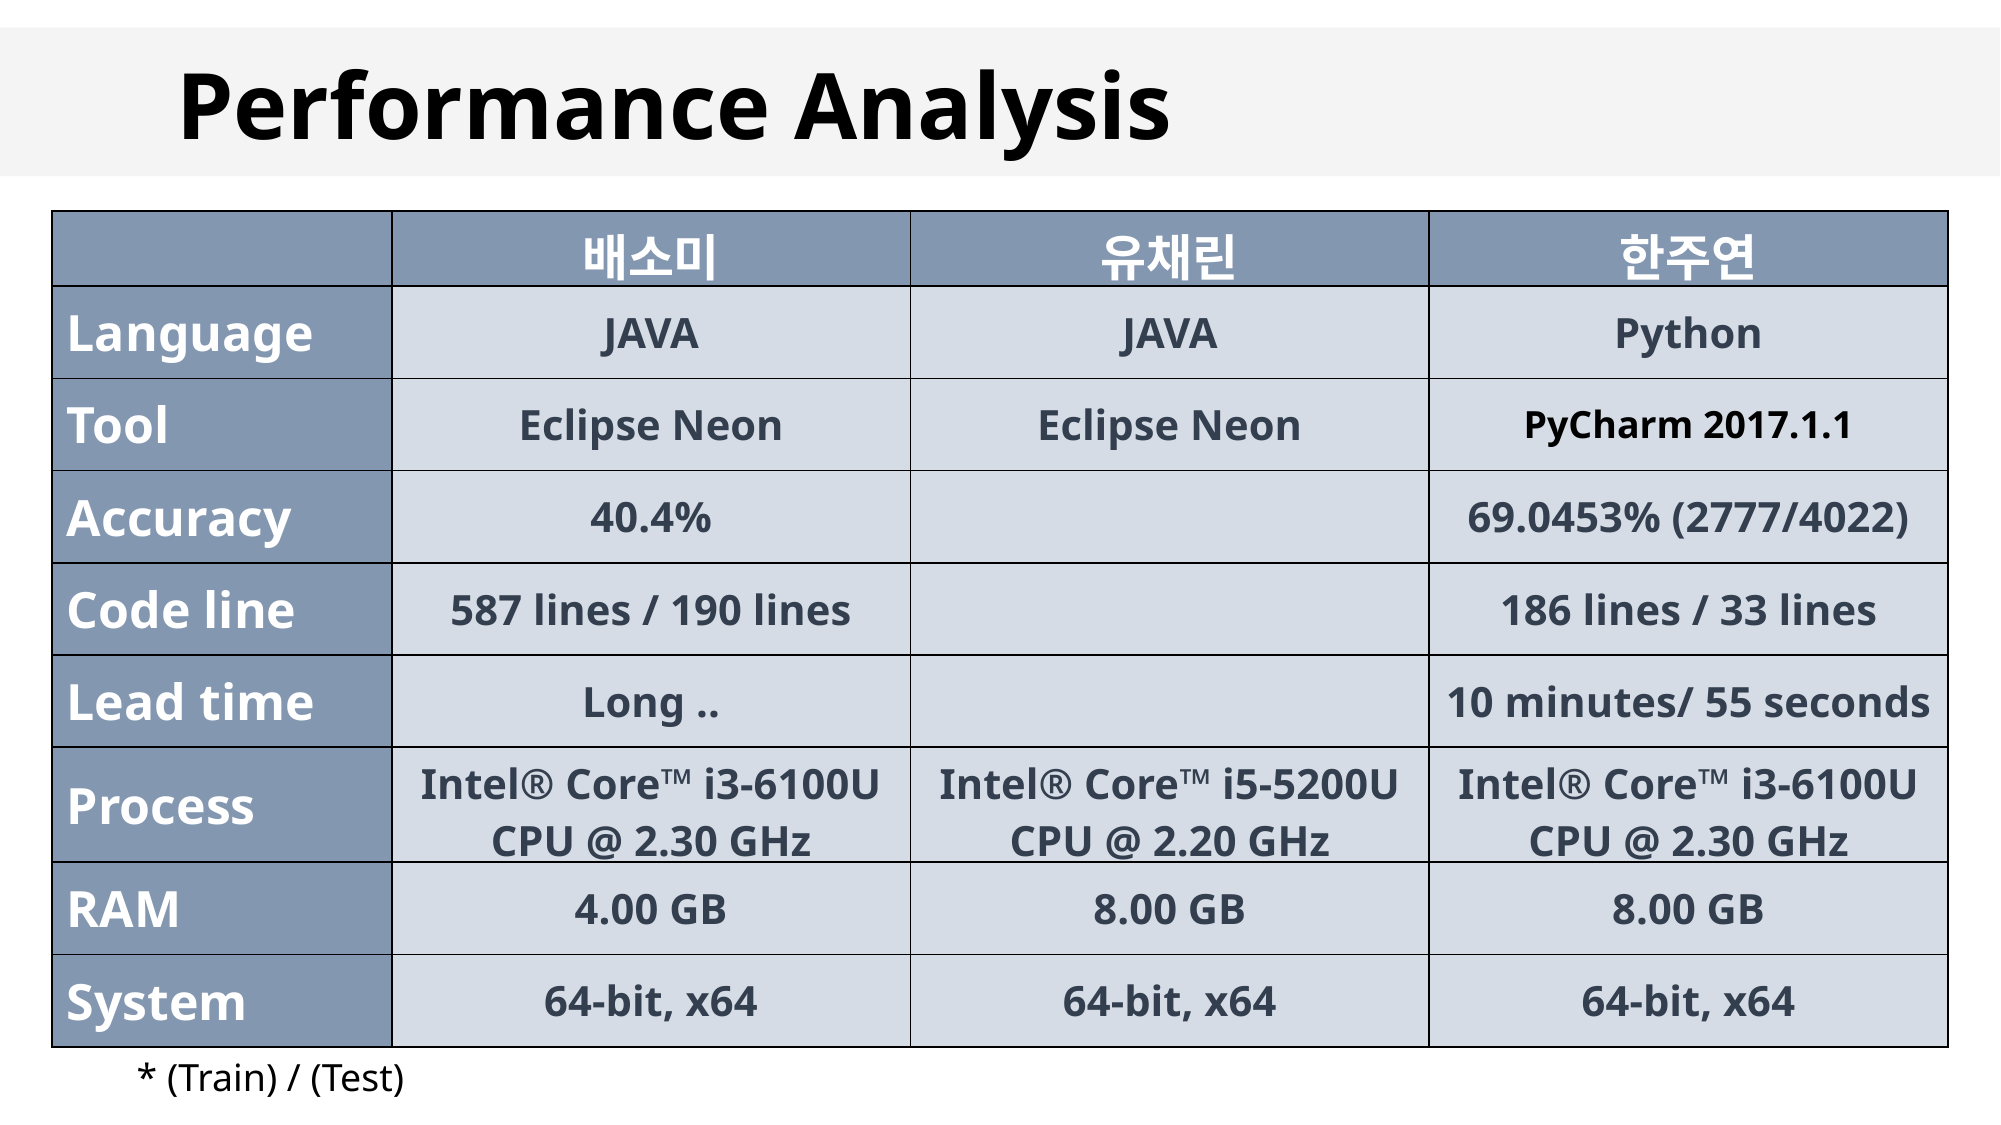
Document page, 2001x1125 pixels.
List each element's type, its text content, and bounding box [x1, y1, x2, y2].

table_cell 8.00 GB [911, 863, 1428, 954]
table_header 유채린 [911, 212, 1428, 285]
table_cell Long .. [393, 656, 910, 746]
table_cell PyCharm 2017.1.1 [1430, 379, 1947, 470]
table_cell [911, 656, 1428, 746]
table_cell JAVA [911, 287, 1428, 378]
table_cell 64-bit, x64 [393, 955, 910, 1046]
table_cell Tool [53, 379, 391, 470]
table_cell 10 minutes/ 55 seconds [1430, 656, 1947, 746]
table_cell Intel® Core™ i3-6100U CPU @ 2.30 GHz [393, 748, 910, 861]
table_cell Intel® Core™ i3-6100U CPU @ 2.30 GHz [1430, 748, 1947, 861]
table_cell System [53, 955, 391, 1046]
table_cell Eclipse Neon [393, 379, 910, 470]
text_box * (Train) / (Test) [121, 1048, 429, 1107]
table_cell 64-bit, x64 [1430, 955, 1947, 1046]
table_cell 69.0453% (2777/4022) [1430, 471, 1947, 562]
table_cell [911, 471, 1428, 562]
table_cell Intel® Core™ i5-5200U CPU @ 2.20 GHz [911, 748, 1428, 861]
table_header 배소미 [393, 212, 910, 285]
table_cell Eclipse Neon [911, 379, 1428, 470]
table_cell 40.4% [393, 471, 910, 562]
table_cell 587 lines / 190 lines [393, 564, 910, 654]
table_header 한주연 [1430, 212, 1947, 285]
table_cell RAM [53, 863, 391, 954]
table_cell 8.00 GB [1430, 863, 1947, 954]
title Performance Analysis [137, 0, 1863, 210]
table_cell [911, 564, 1428, 654]
table_cell Language [53, 287, 391, 378]
table_cell Process [53, 748, 391, 861]
table_cell Lead time [53, 656, 391, 746]
table_cell 186 lines / 33 lines [1430, 564, 1947, 654]
table_header [53, 212, 391, 285]
table_cell Code line [53, 564, 391, 654]
table_cell JAVA [393, 287, 910, 378]
table_cell Python [1430, 287, 1947, 378]
table_cell Accuracy [53, 471, 391, 562]
table_cell 4.00 GB [393, 863, 910, 954]
table_cell 64-bit, x64 [911, 955, 1428, 1046]
